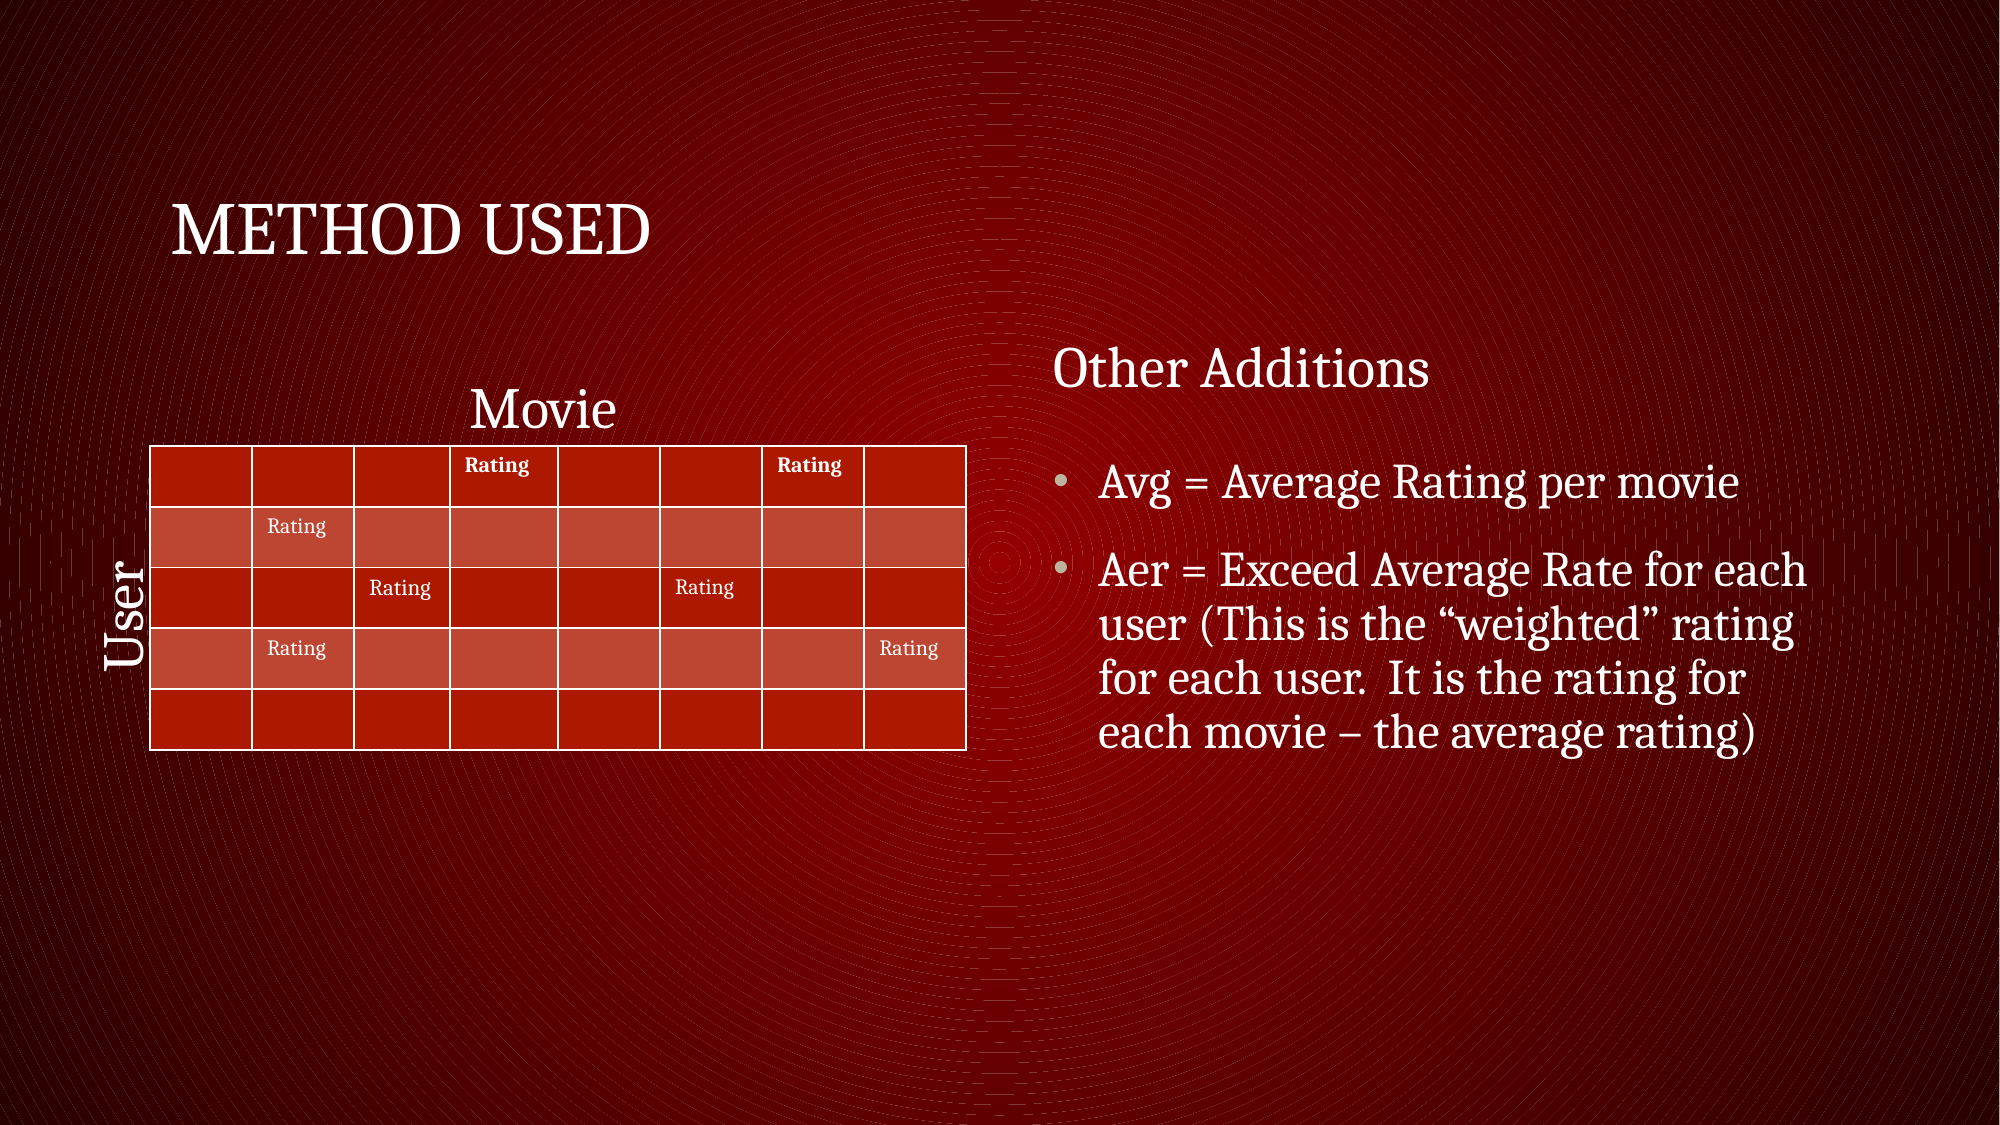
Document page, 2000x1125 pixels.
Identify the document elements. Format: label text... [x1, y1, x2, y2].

table_cell Rating [661, 568, 761, 627]
table_cell [253, 690, 353, 749]
table_cell [164, 508, 251, 567]
table_cell [451, 508, 557, 567]
table_header [865, 447, 965, 506]
table_cell [865, 508, 965, 567]
title Method Used [149, 79, 1850, 280]
table_cell [355, 690, 449, 749]
table_cell [559, 508, 659, 567]
table_header Rating [451, 449, 557, 506]
table_cell [559, 690, 659, 749]
table_header [355, 449, 449, 506]
table_cell [559, 568, 659, 627]
table_cell Rating [253, 629, 353, 688]
table_header [661, 449, 761, 506]
table_cell [559, 629, 659, 688]
table_cell [865, 690, 965, 749]
table_cell Rating [865, 629, 965, 688]
table_header [151, 447, 251, 506]
table_cell [661, 629, 761, 688]
table_cell [451, 690, 557, 749]
table_header [559, 449, 659, 506]
table_cell [164, 568, 251, 627]
text_box Movie [212, 370, 875, 449]
table_cell [763, 690, 863, 749]
list Other Additions [1033, 295, 1850, 445]
table_cell [355, 629, 449, 688]
table_cell [661, 690, 761, 749]
table_cell [164, 629, 251, 688]
table_cell [451, 629, 557, 688]
table_cell [763, 629, 863, 688]
text_box User [86, 462, 164, 688]
table_header [253, 449, 353, 506]
list Avg = Average Rating per movie Aer = Exceed Average Rate for each user (This is the “weighted” rating for each user. It is the rating for each movie – the average rating) [1033, 445, 1850, 1030]
table_cell Rating [253, 508, 353, 567]
table_cell Rating [355, 568, 449, 627]
table_cell [763, 508, 863, 567]
table_cell [151, 690, 251, 749]
table_cell [865, 568, 965, 627]
table_cell [763, 568, 863, 627]
table_cell [253, 568, 353, 627]
table_cell [355, 508, 449, 567]
table_header Rating [763, 449, 863, 506]
table_cell [451, 568, 557, 627]
table_cell [661, 508, 761, 567]
